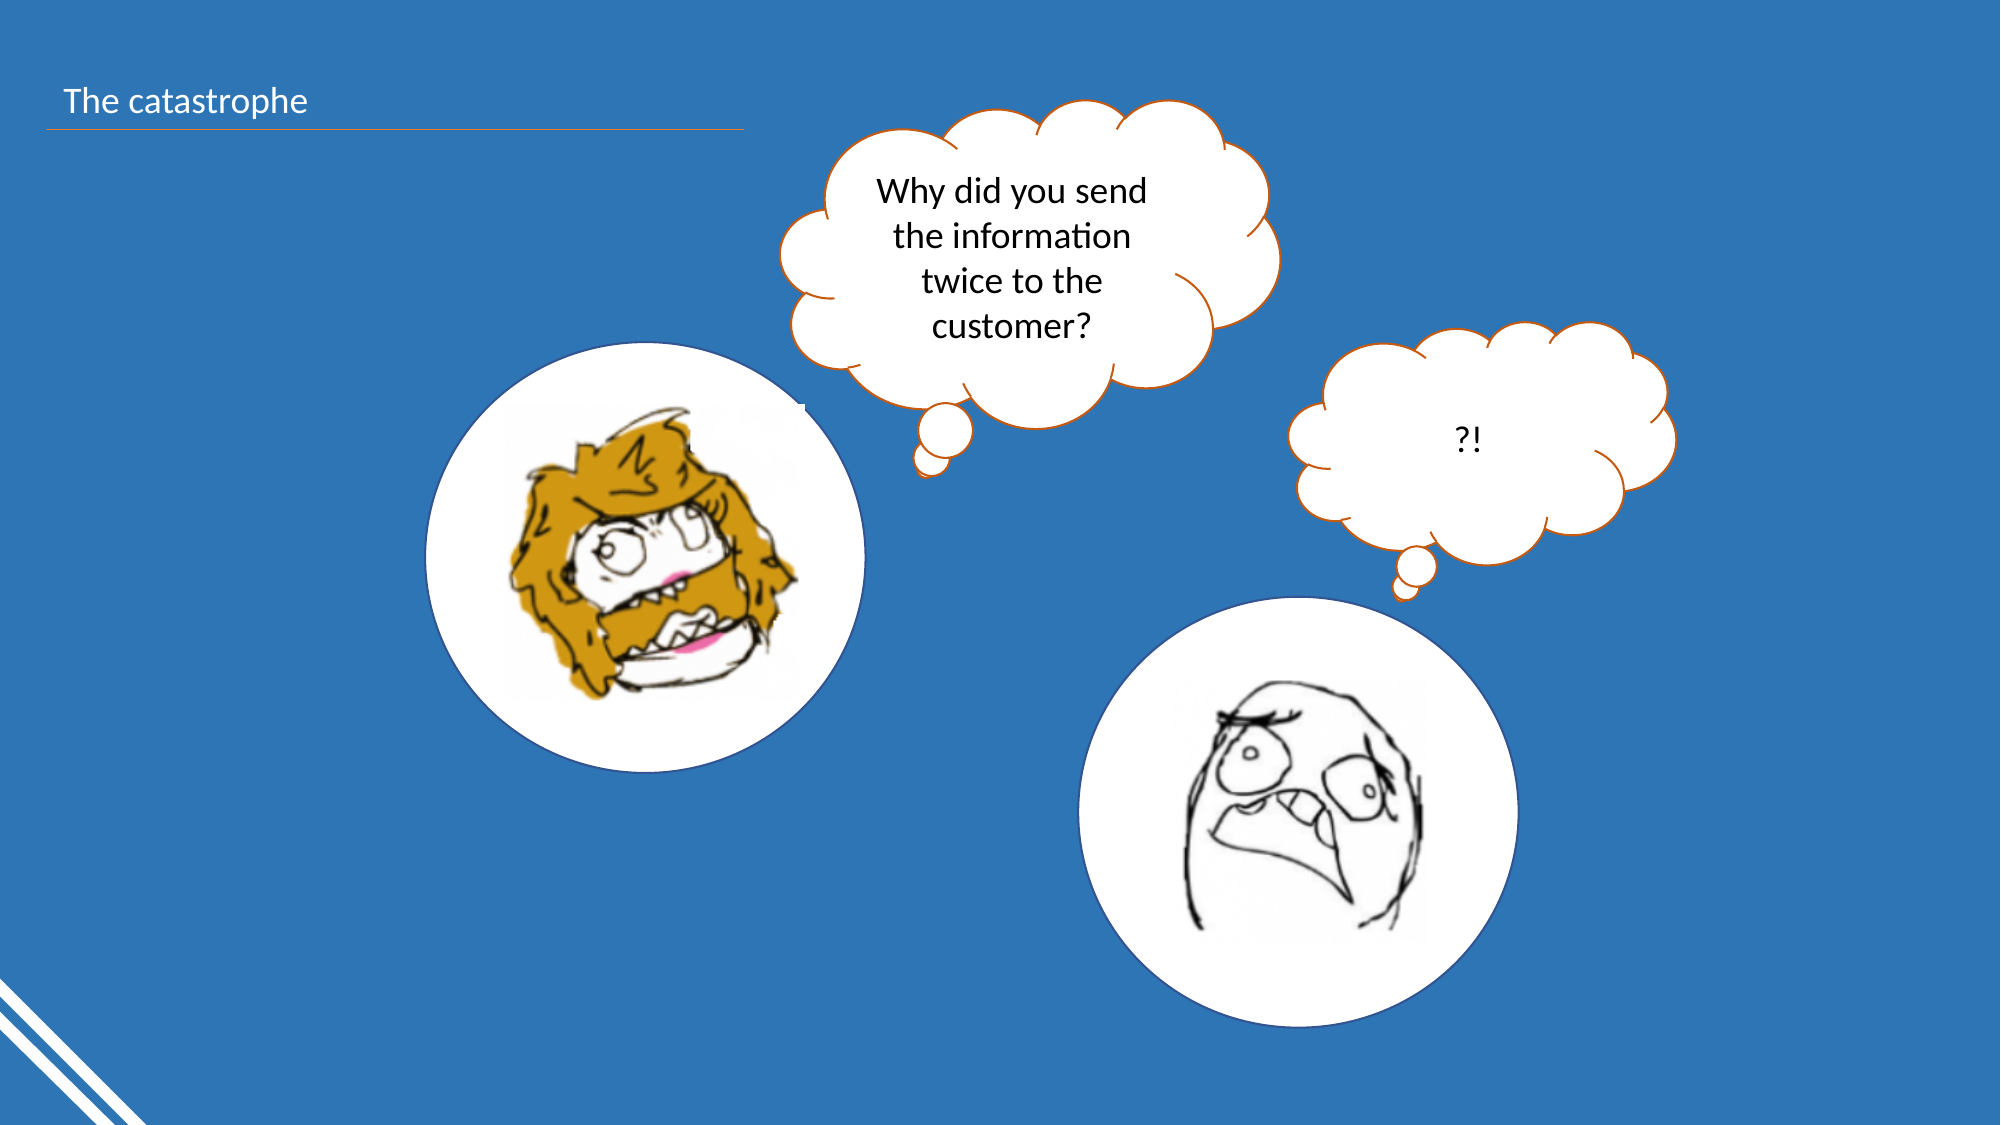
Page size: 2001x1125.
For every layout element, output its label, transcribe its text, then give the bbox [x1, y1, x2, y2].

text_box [0, 970, 157, 1125]
text_box Why did you send the information twice to the customer? [778, 99, 1282, 480]
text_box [1078, 596, 1519, 1028]
text_box ?! [1287, 321, 1678, 596]
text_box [425, 342, 866, 773]
text_box The catastrophe [48, 69, 324, 129]
